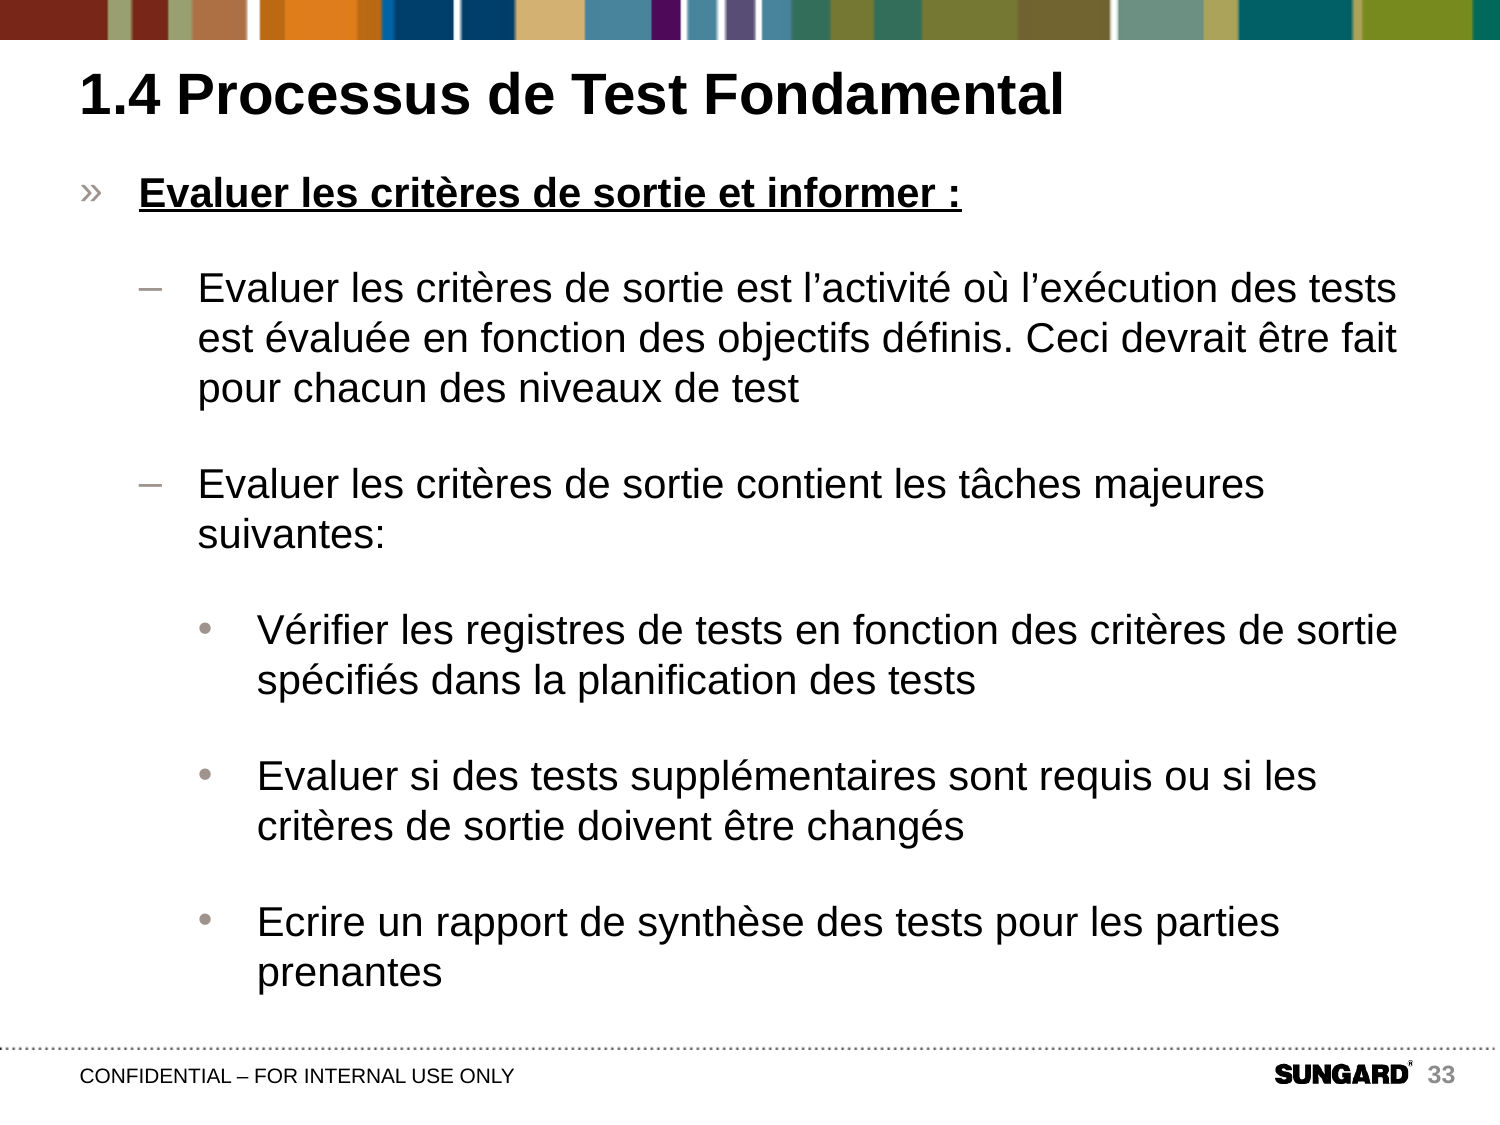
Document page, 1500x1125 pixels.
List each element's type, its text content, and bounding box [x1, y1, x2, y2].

picture [1275, 1060, 1396, 1084]
picture [0, 0, 1500, 40]
picture [0, 1043, 1500, 1050]
slide_number 33 [1396, 1058, 1456, 1088]
title 1.4 Processus de Test Fondamental [79, 55, 1456, 146]
list Evaluer les critères de sortie et informer : Evaluer les critères de sortie est l’activité où l’exécution des tests est évaluée en fonction des objectifs définis. Ceci devrait être fait pour chacun des niveaux de test Evaluer les critères de sortie contient les tâches majeures suivantes: Vérifier les registres de tests en fonction des critères de sortie spécifiés dans la planification des tests Evaluer si des tests supplémentaires sont requis ou si les critères de sortie doivent être changés Ecrire un rapport de synthèse des tests pour les parties prenantes [79, 165, 1456, 1022]
